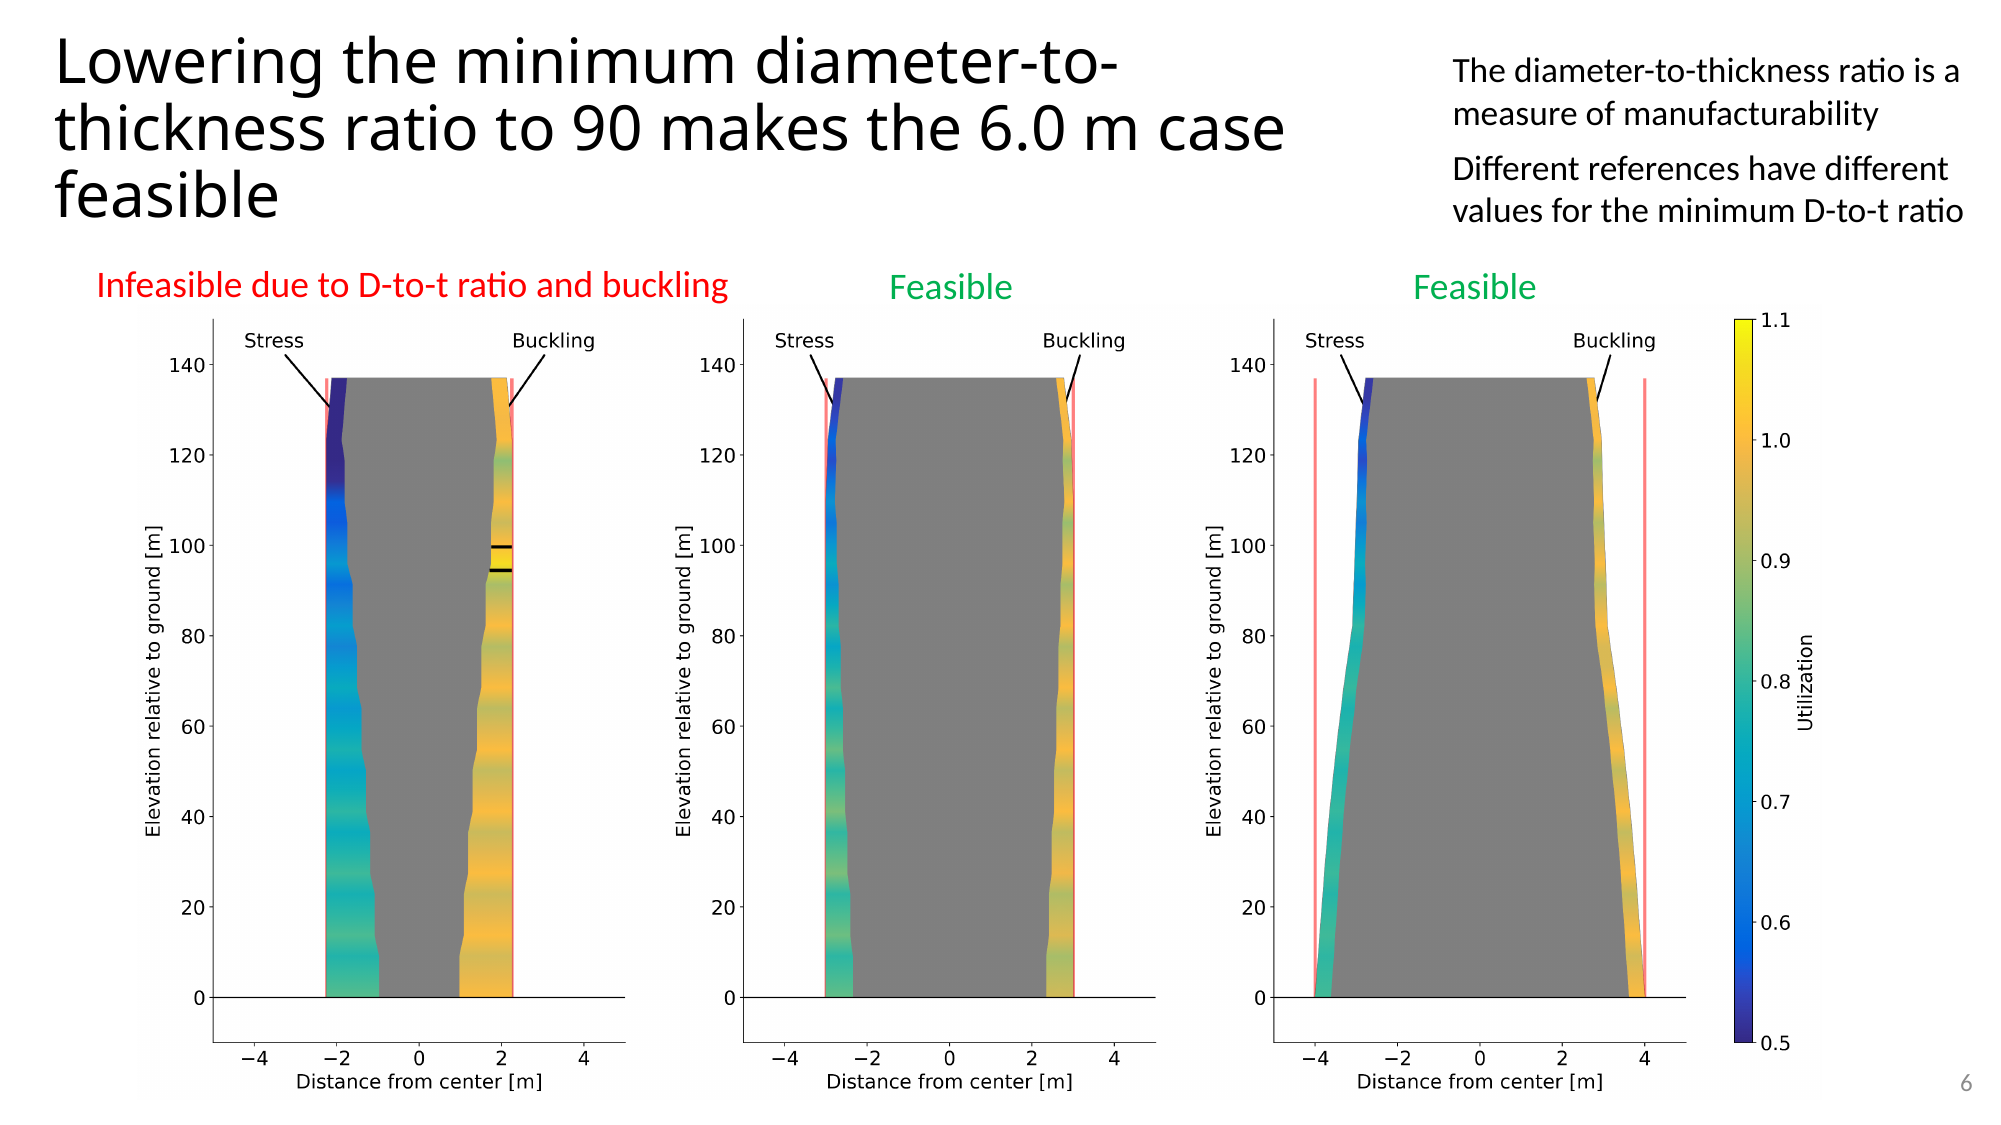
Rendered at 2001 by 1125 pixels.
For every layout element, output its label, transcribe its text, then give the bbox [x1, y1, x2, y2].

title Lowering the minimum diameter-to-thickness ratio to 90 makes the 6.0 m case feasible [39, 22, 1373, 240]
text_box Feasible [1398, 255, 1553, 304]
text_box Infeasible due to D-to-t ratio and buckling [81, 252, 745, 313]
picture [137, 304, 1822, 1100]
text_box Feasible [874, 255, 1029, 304]
slide_number 6 [1538, 1051, 1988, 1112]
text_box The diameter-to-thickness ratio is a measure of manufacturability Different references have different values for the minimum D-to-t ratio [1437, 39, 1988, 238]
